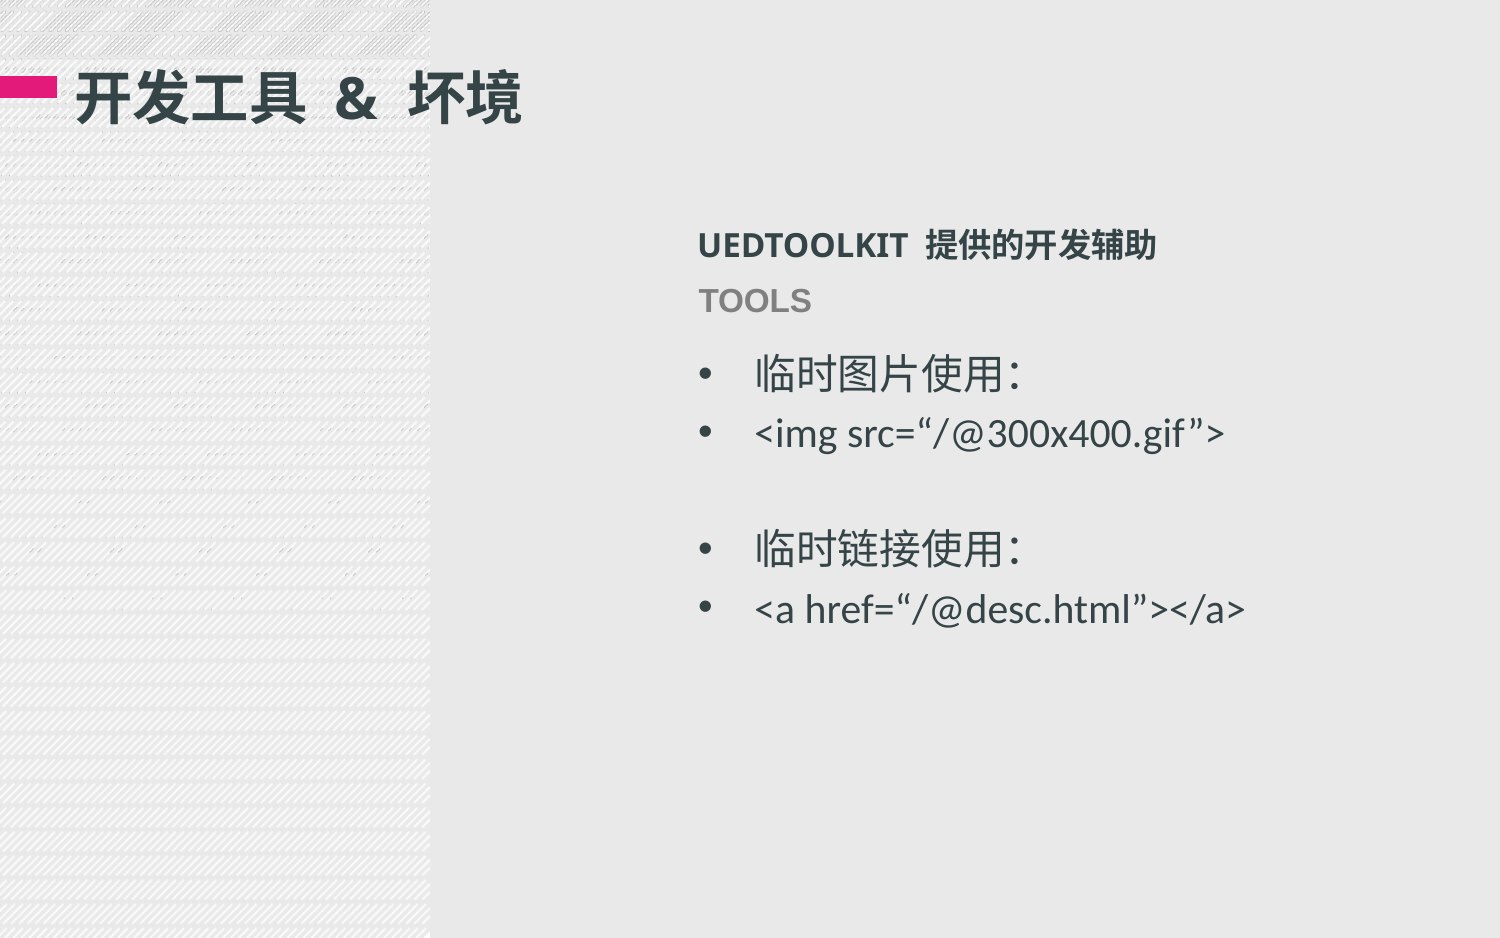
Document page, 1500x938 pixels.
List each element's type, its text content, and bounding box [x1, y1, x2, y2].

title 开发工具 & 坏境 [59, 75, 1410, 232]
list TOOLS [683, 272, 1410, 341]
picture [0, 0, 430, 938]
list 临时图片使用： <img src=“/@300x400.gif”> 临时链接使用： <a href=“/@desc.html”></a> [683, 340, 1420, 834]
list UEDTOOLKIT 提供的开发辅助 [682, 216, 1409, 285]
